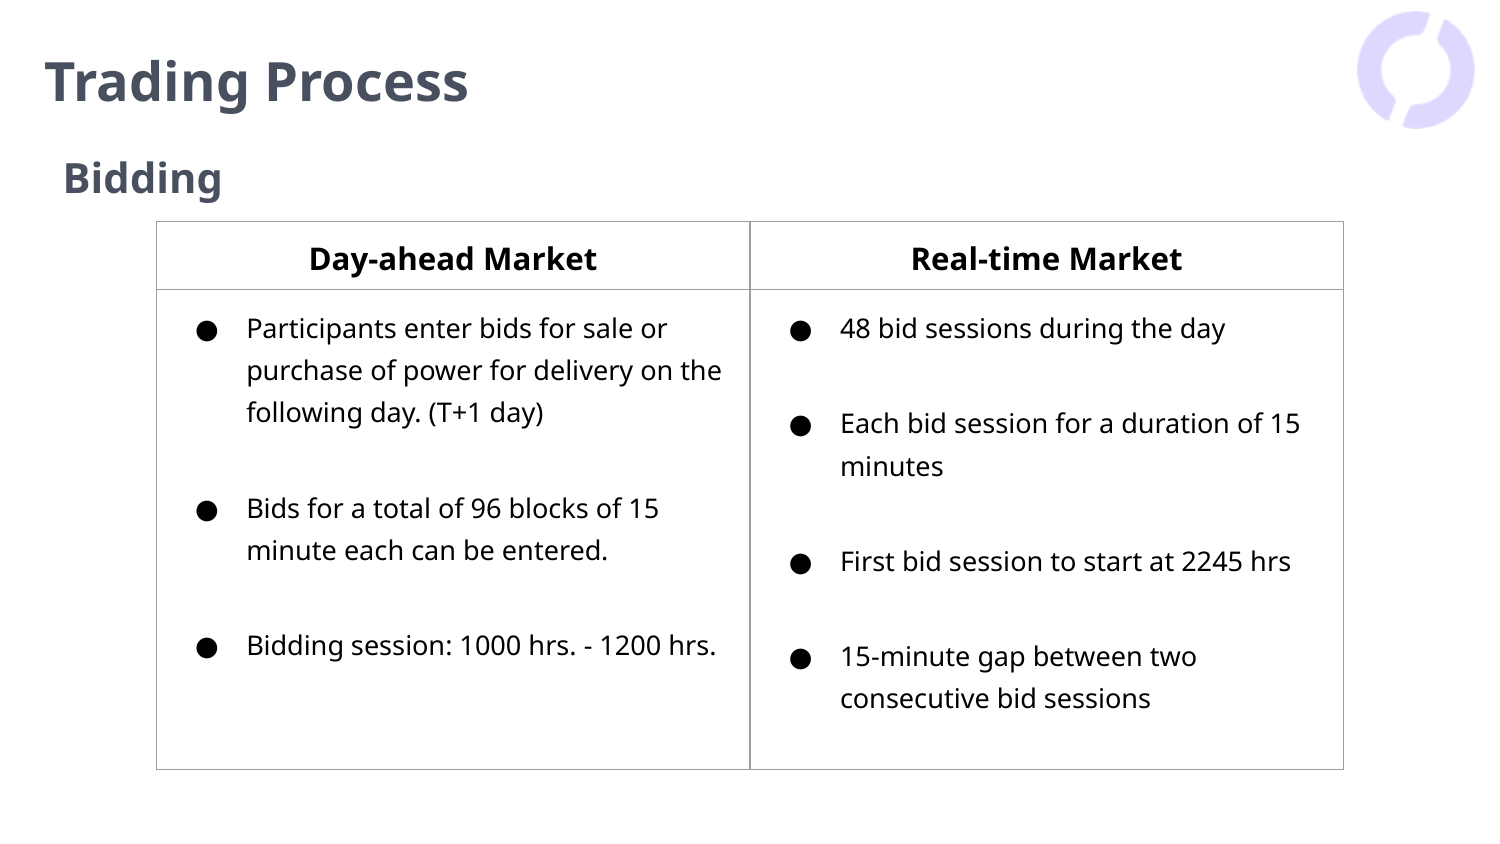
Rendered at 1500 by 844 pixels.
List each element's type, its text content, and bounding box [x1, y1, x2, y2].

text_box Trading Process [29, 22, 870, 128]
table_header Real-time Market [751, 222, 1343, 289]
table_header Day-ahead Market [157, 222, 749, 289]
table_cell Participants enter bids for sale or purchase of power for delivery on the following day. (T+1 day) Bids for a total of 96 blocks of 15 minute each can be entered. Bidding session: 1000 hrs. - 1200 hrs. [157, 290, 749, 769]
table_cell 48 bid sessions during the day Each bid session for a duration of 15 minutes First bid session to start at 2245 hrs 15-minute gap between two consecutive bid sessions [751, 290, 1343, 769]
text_box Bidding [47, 129, 888, 218]
picture [1355, 11, 1475, 130]
